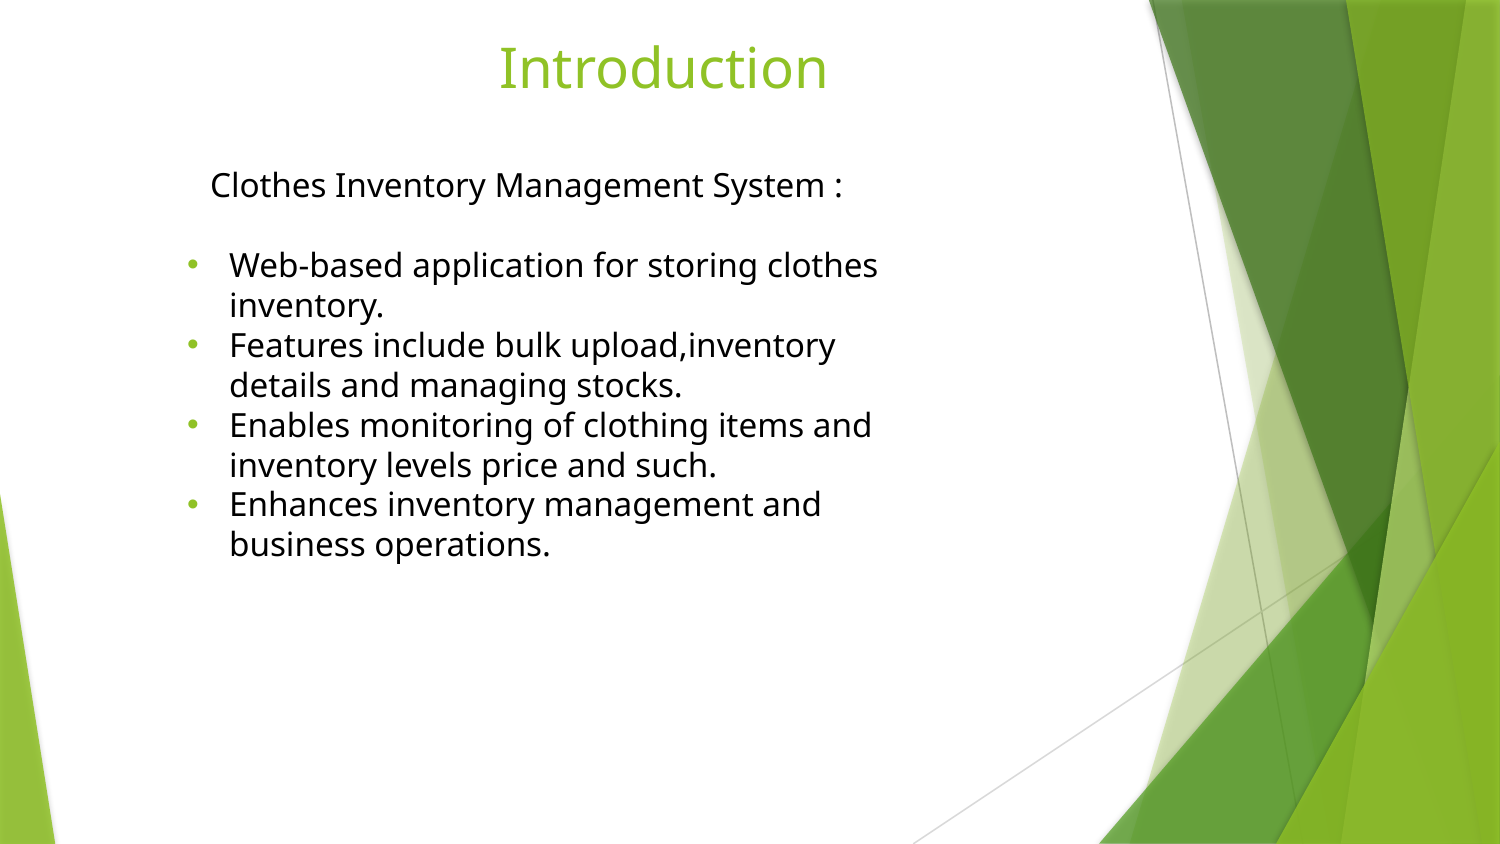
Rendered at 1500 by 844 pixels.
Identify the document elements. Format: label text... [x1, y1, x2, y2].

subtitle Clothes Inventory Management System : Web-based application for storing clothes inventory. Features include bulk upload,inventory details and managing stocks. Enables monitoring of clothing items and inventory levels price and such. Enhances inventory management and business operations. [172, 149, 928, 607]
title Introduction [431, 17, 898, 112]
